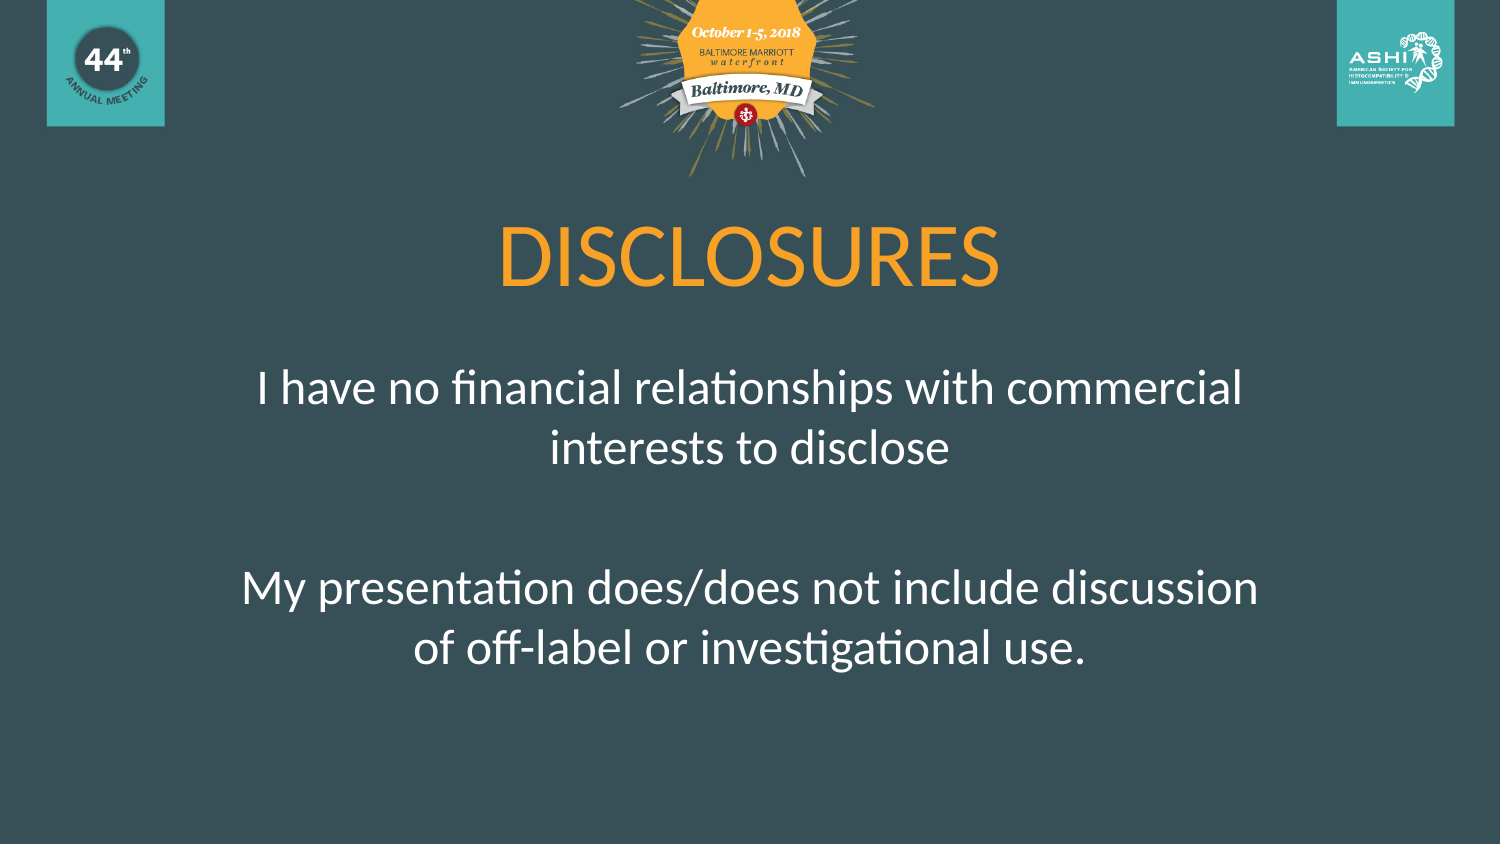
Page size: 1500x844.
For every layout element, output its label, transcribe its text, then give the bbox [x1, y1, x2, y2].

subtitle I have no financial relationships with commercial interests to disclose My presentation does/does not include discussion of off-label or investigational use. [225, 277, 1275, 778]
title DISCLOSURES [112, 159, 1388, 341]
picture [0, 0, 1500, 844]
